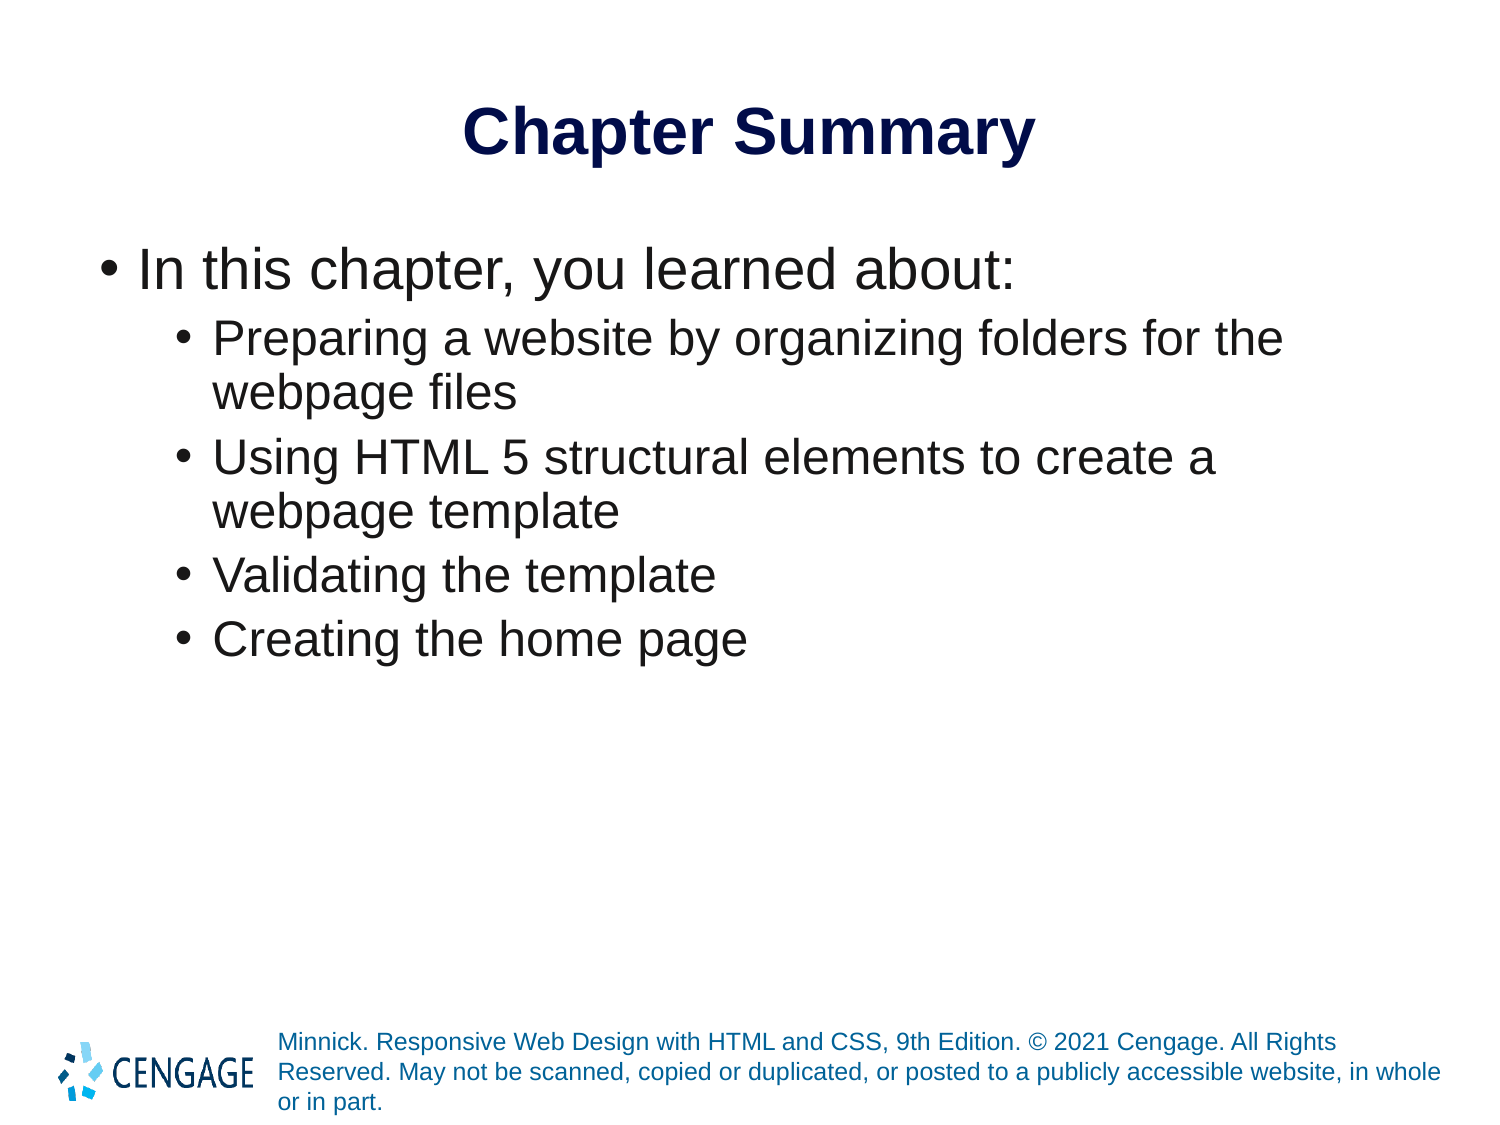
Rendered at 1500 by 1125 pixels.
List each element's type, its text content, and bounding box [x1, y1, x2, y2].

title Chapter Summary [103, 24, 1397, 175]
footer Minnick. Responsive Web Design with HTML and CSS, 9th Edition. © 2021 Cengage. All Rights Reserved. May not be scanned, copied or duplicated, or posted to a publicly accessible website, in whole or in part. [262, 1040, 1475, 1100]
list In this chapter, you learned about: Preparing a website by organizing folders for the webpage files Using HTML 5 structural elements to create a webpage template Validating the template Creating the home page [99, 239, 1397, 1063]
picture [58, 1042, 253, 1101]
